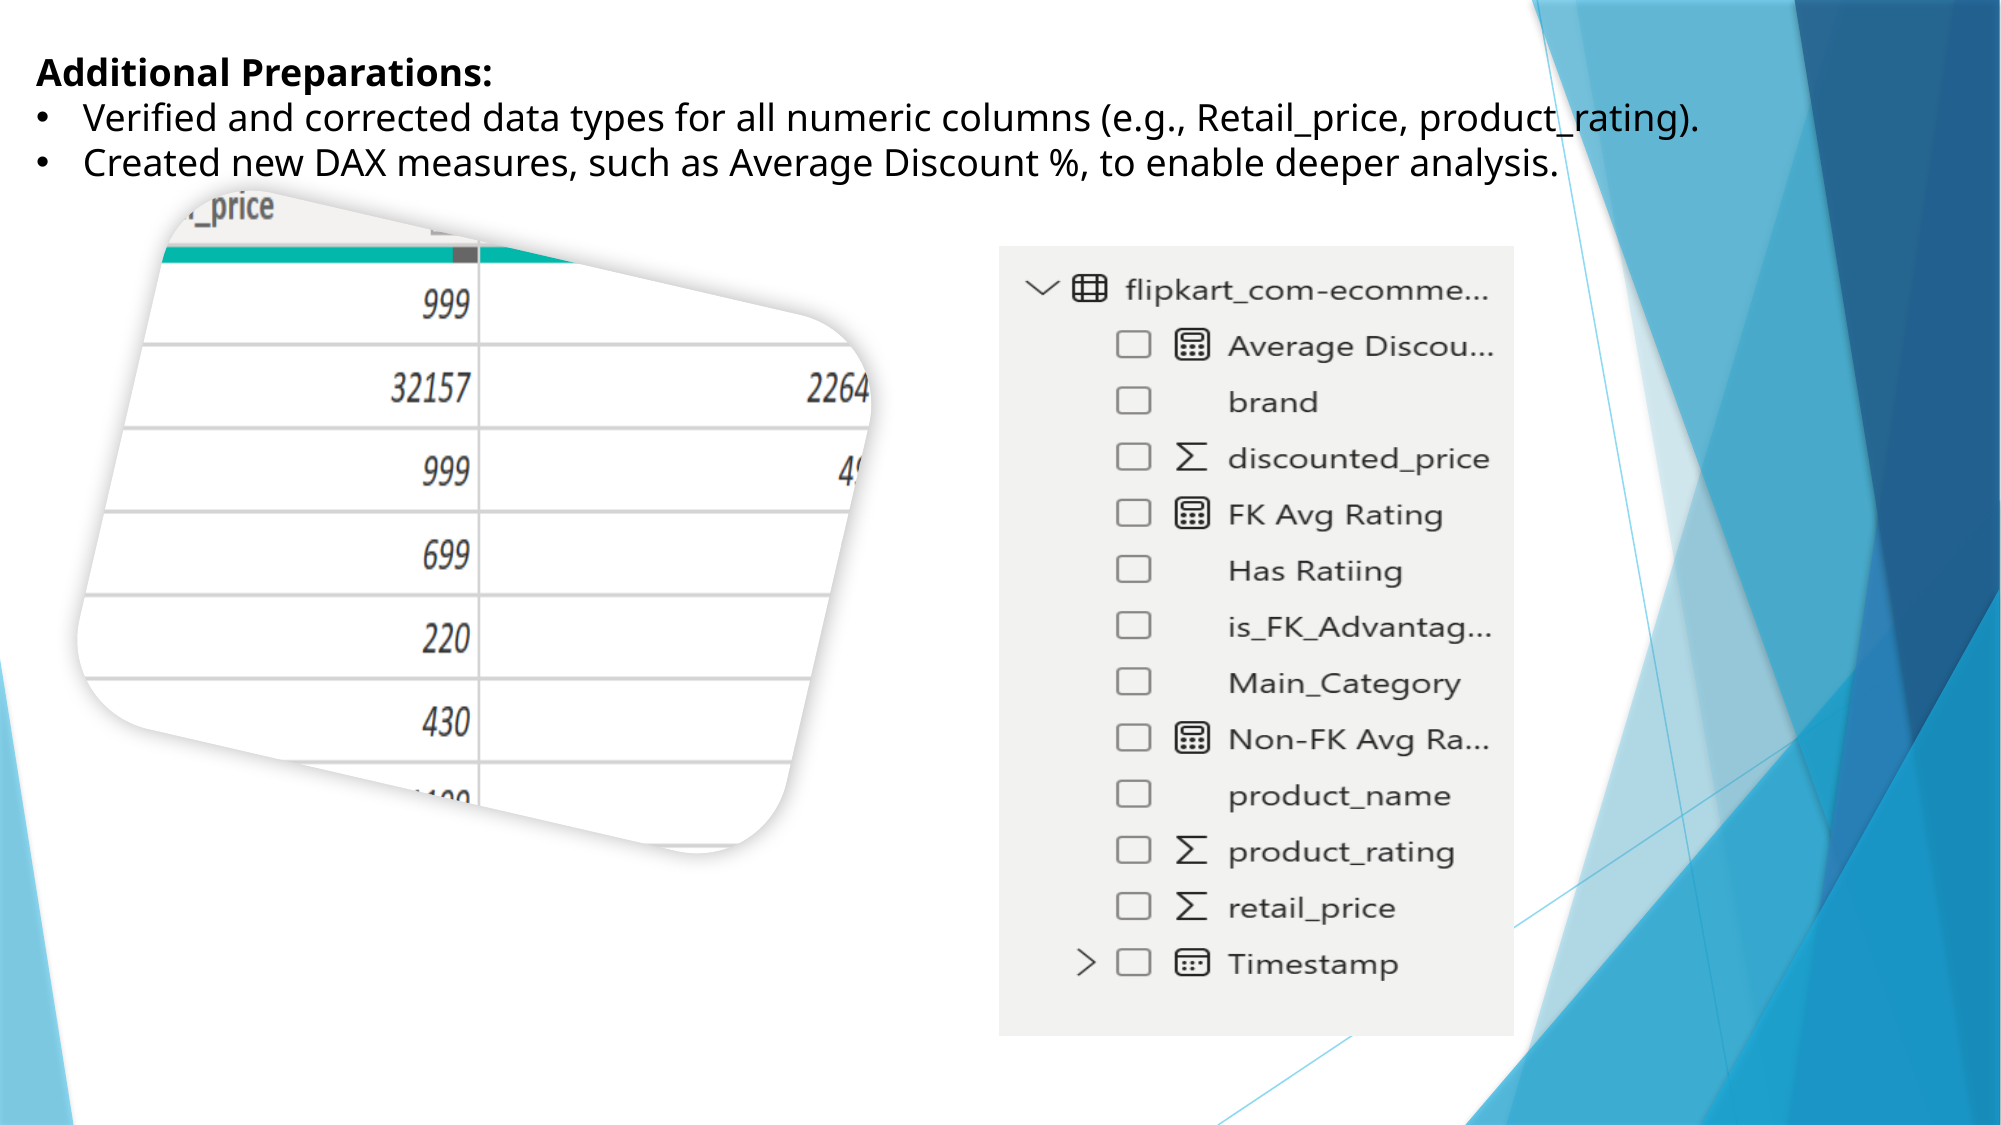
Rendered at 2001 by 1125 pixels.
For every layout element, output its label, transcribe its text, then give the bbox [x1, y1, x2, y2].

text_box Additional Preparations: Verified and corrected data types for all numeric columns (e.g., Retail_price, product_rating). Created new DAX measures, such as Average Discount %, to enable deeper analysis. [21, 41, 1979, 191]
picture [77, 190, 872, 854]
picture [999, 246, 1514, 1037]
